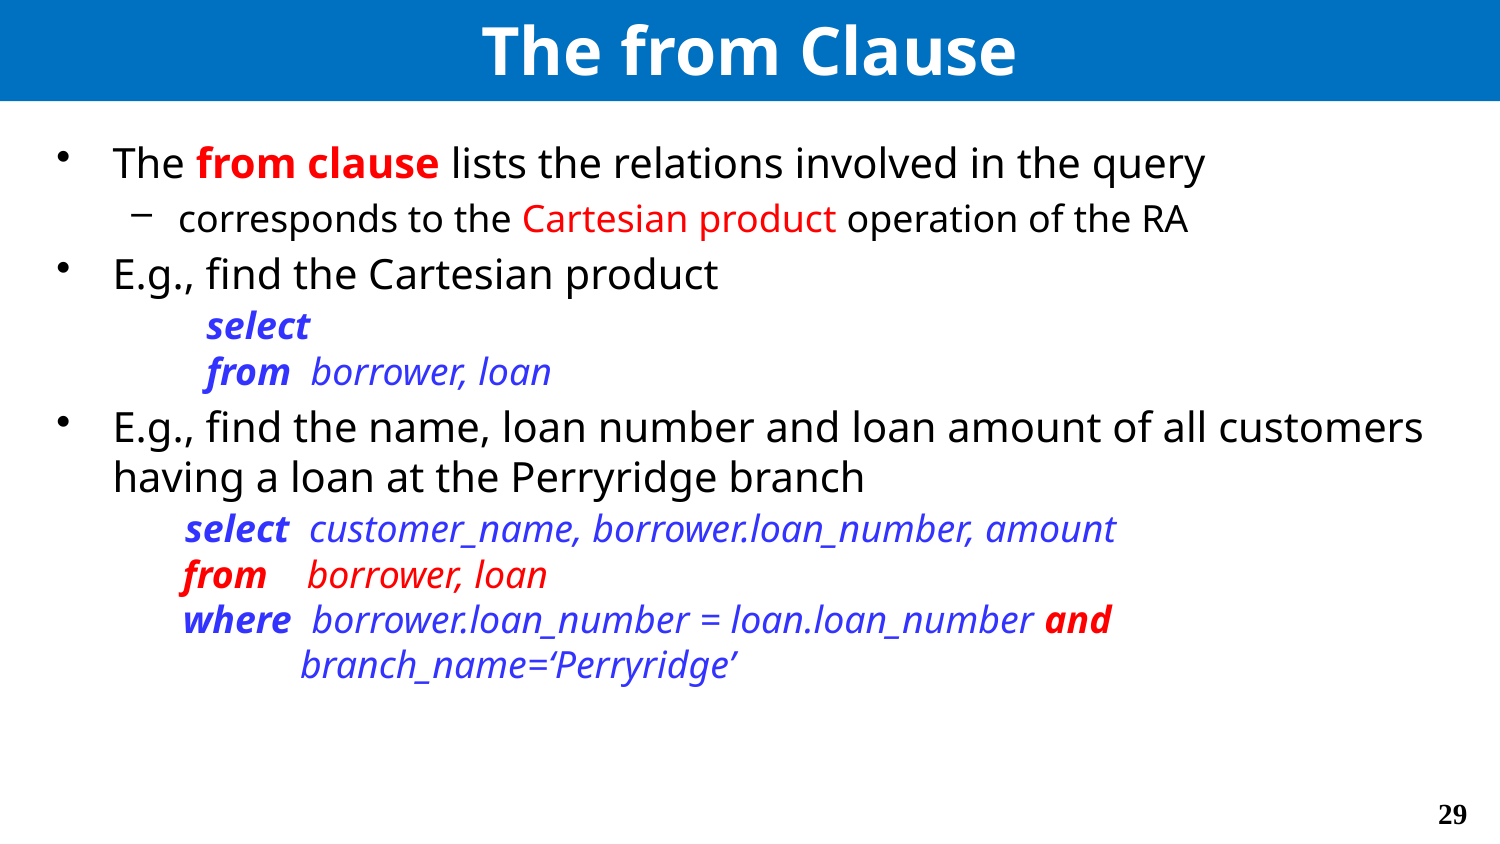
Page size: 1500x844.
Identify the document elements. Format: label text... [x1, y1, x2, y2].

title The from Clause [0, 0, 1500, 102]
